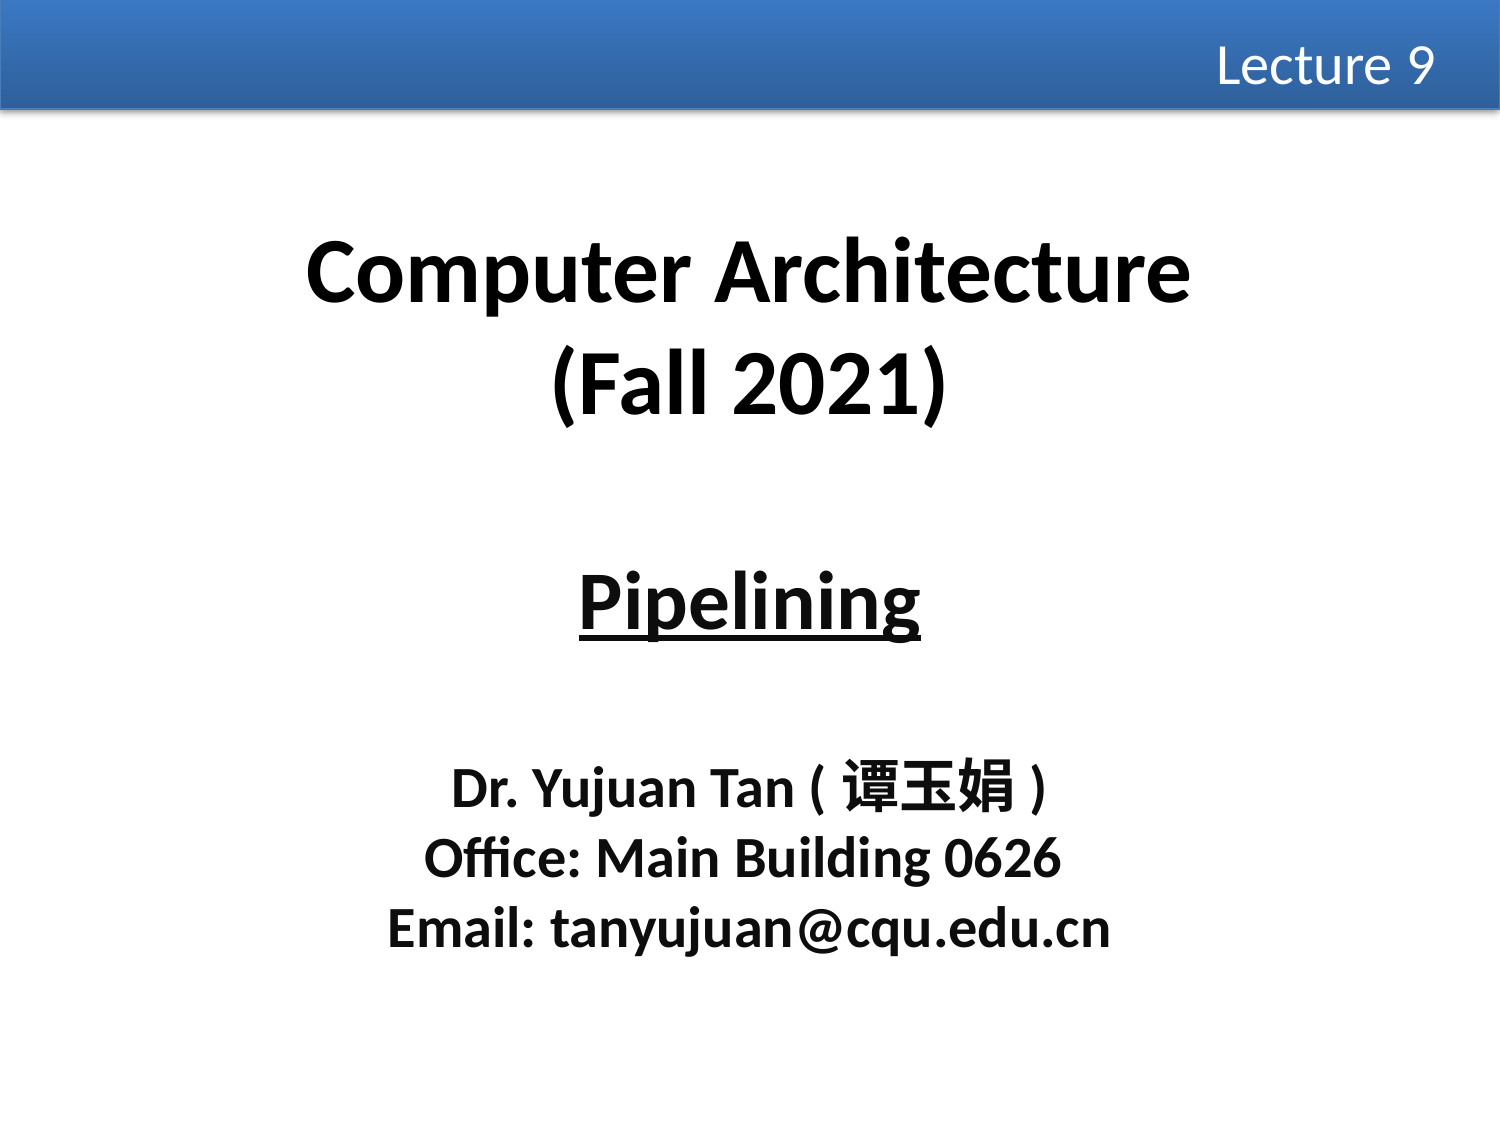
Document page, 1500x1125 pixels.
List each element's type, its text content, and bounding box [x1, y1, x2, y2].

title Computer Architecture (Fall 2021) [112, 200, 1388, 442]
subtitle Pipelining Dr. Yujuan Tan (谭玉娟) Office: Main Building 0626 Email: tanyujuan@cqu.edu.cn [0, 538, 1500, 894]
text_box Lecture 9 [1201, 19, 1451, 104]
